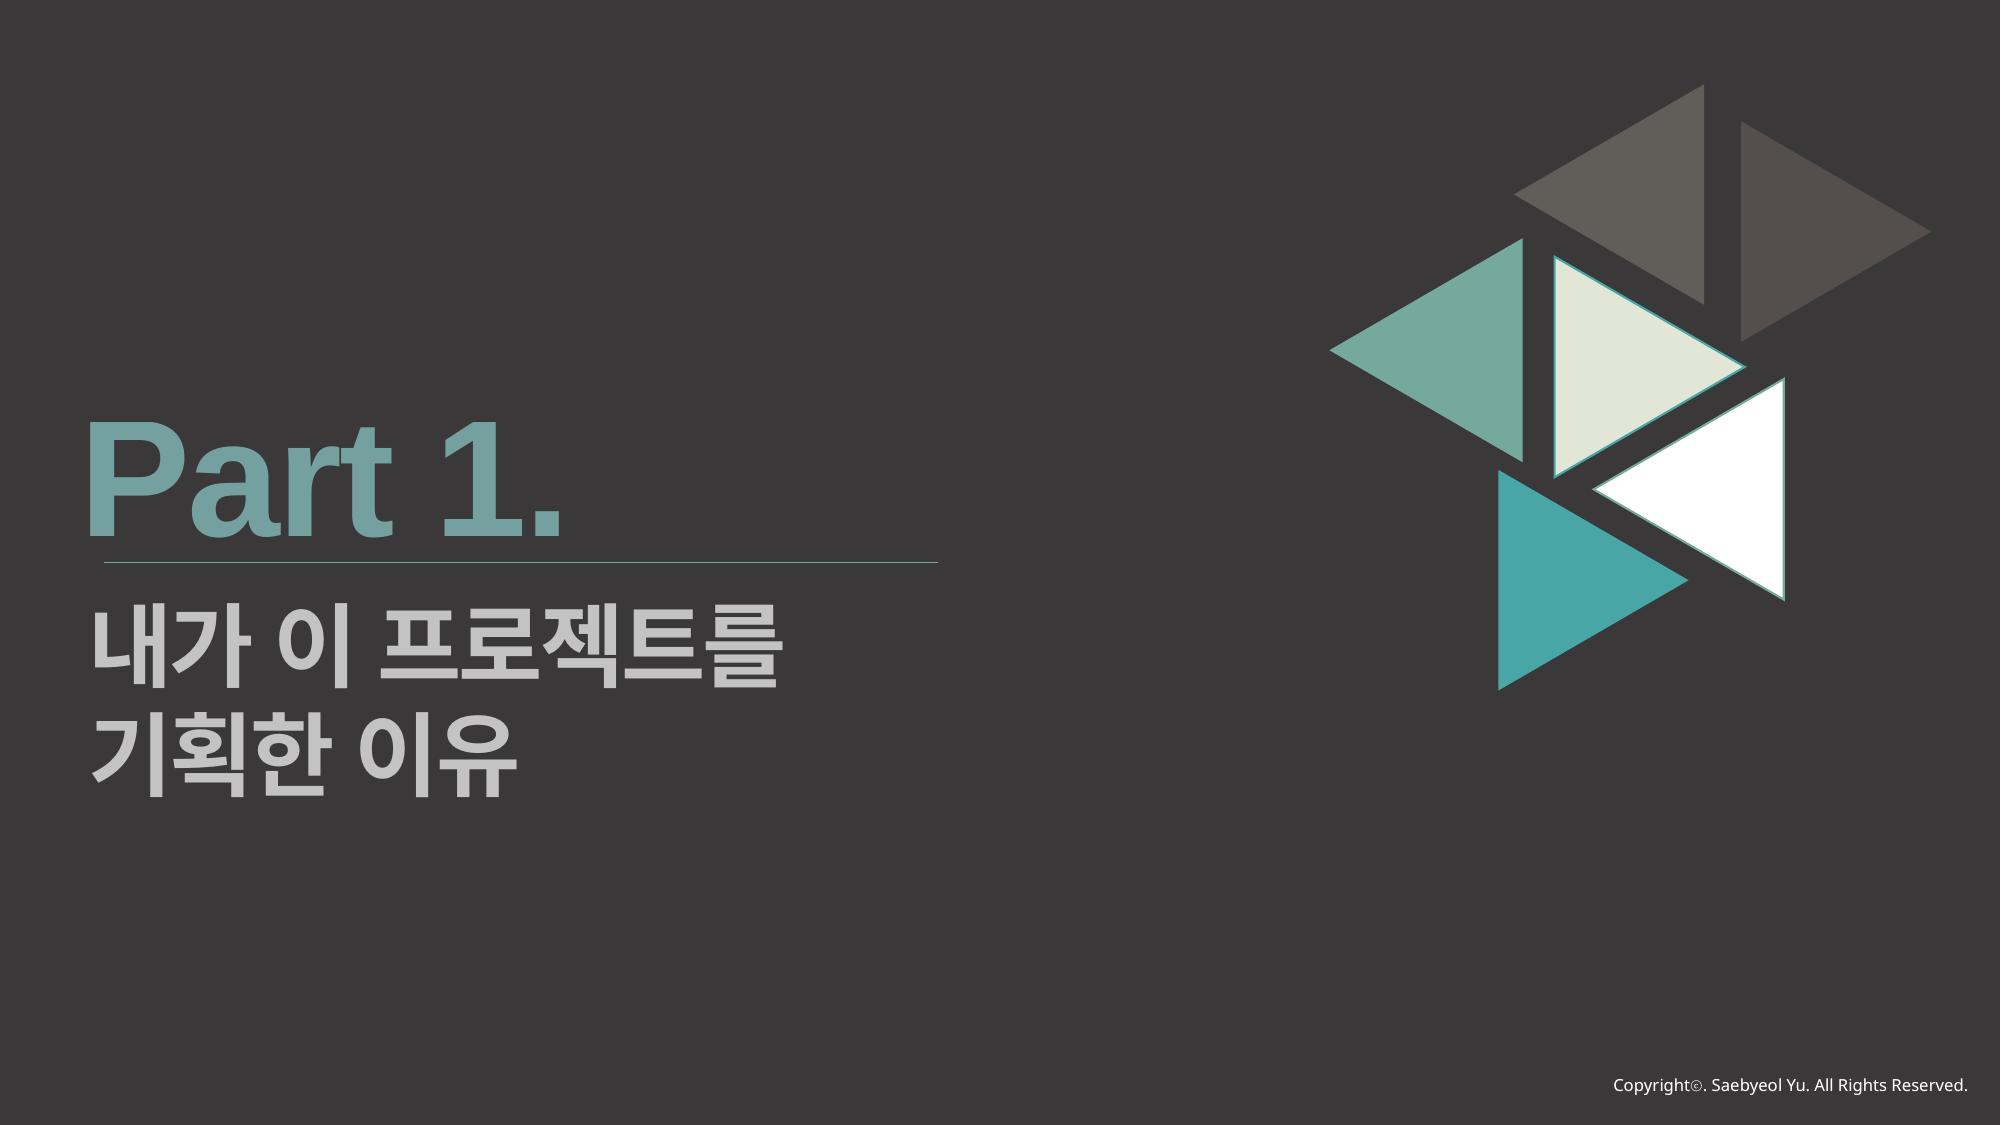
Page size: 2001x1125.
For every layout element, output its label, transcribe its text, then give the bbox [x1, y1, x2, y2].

text_box Copyrightⓒ. Saebyeol Yu. All Rights Reserved. [1598, 1067, 1984, 1102]
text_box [86, 362, 938, 819]
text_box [1331, 84, 1932, 691]
